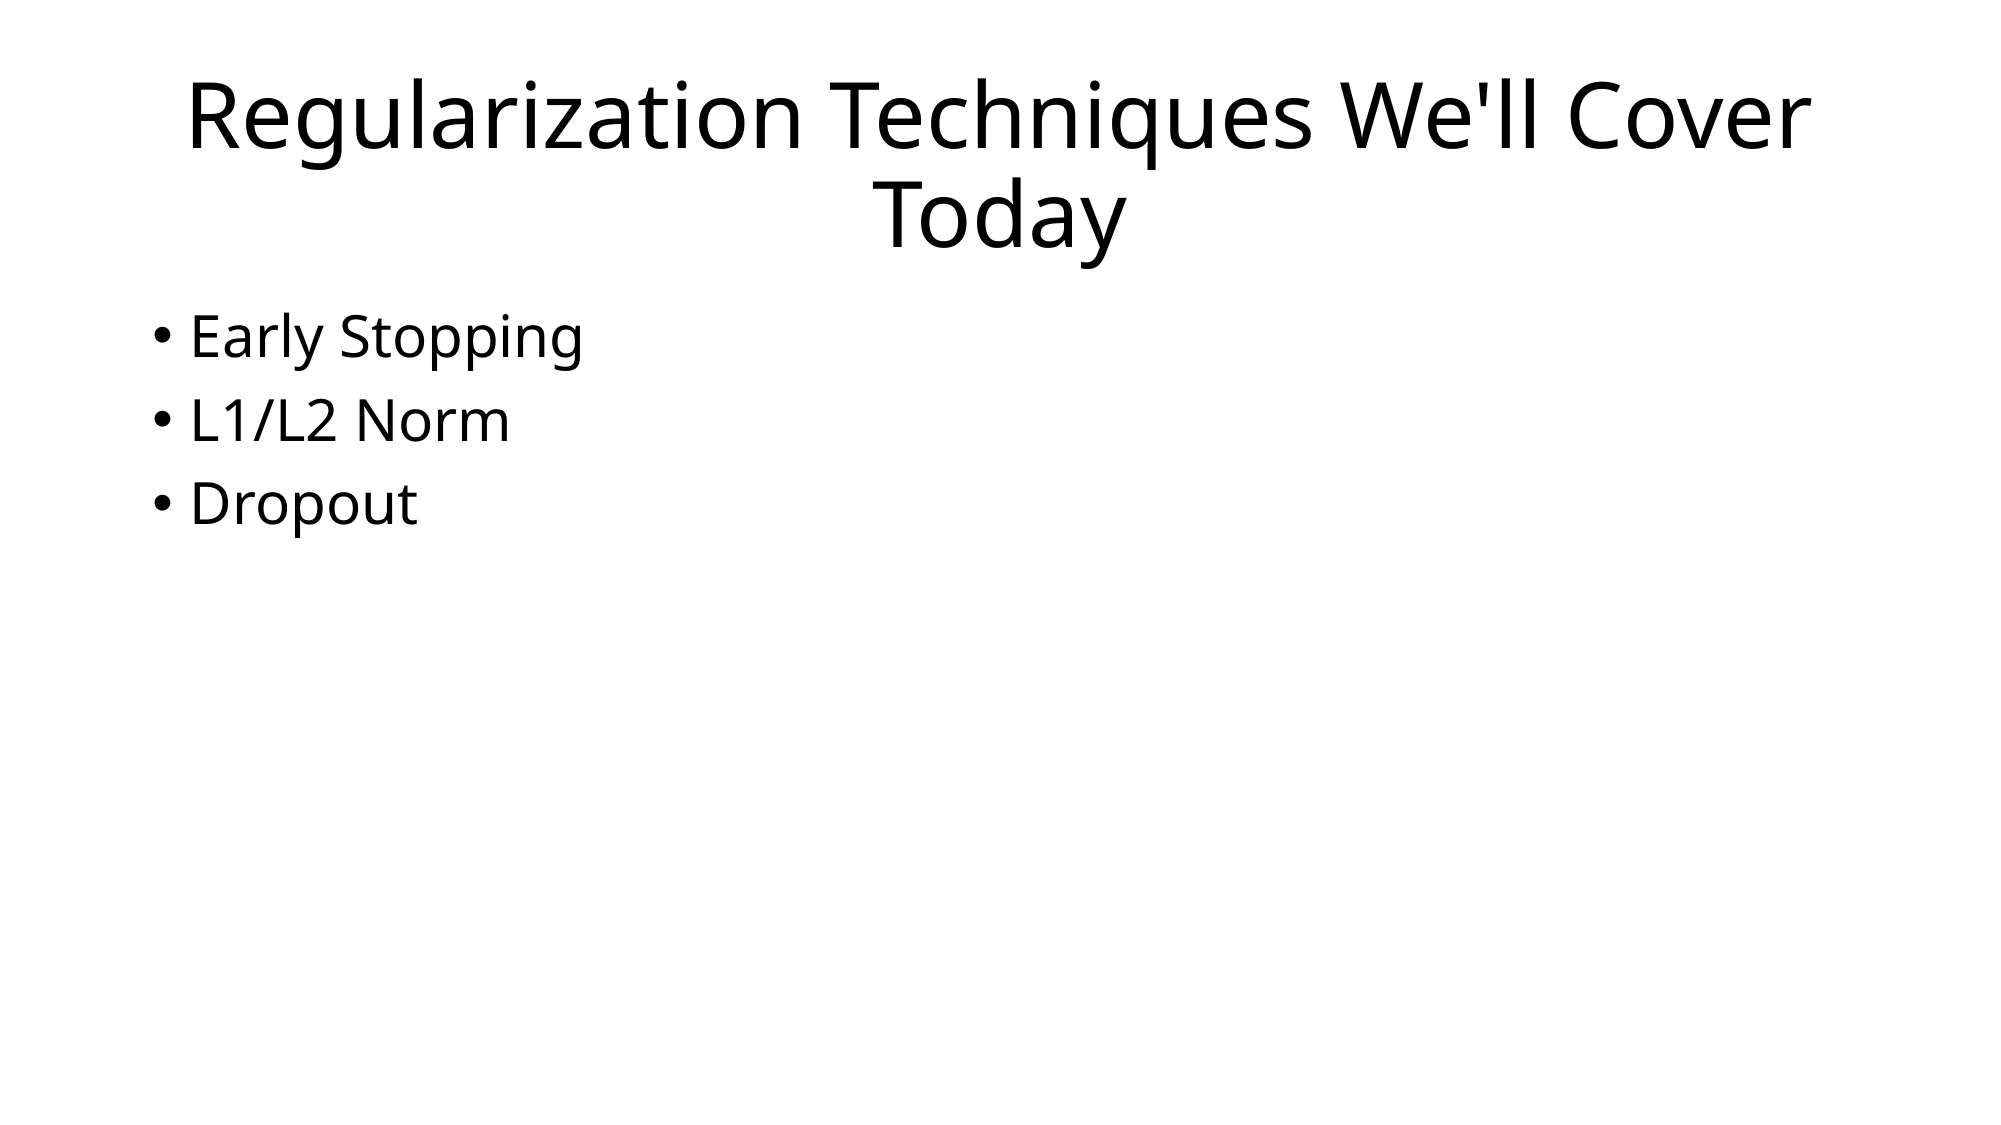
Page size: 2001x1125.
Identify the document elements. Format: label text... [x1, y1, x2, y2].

list Early Stopping L1/L2 Norm Dropout [137, 299, 1863, 1014]
title Regularization Techniques We'll Cover Today [137, 59, 1863, 278]
